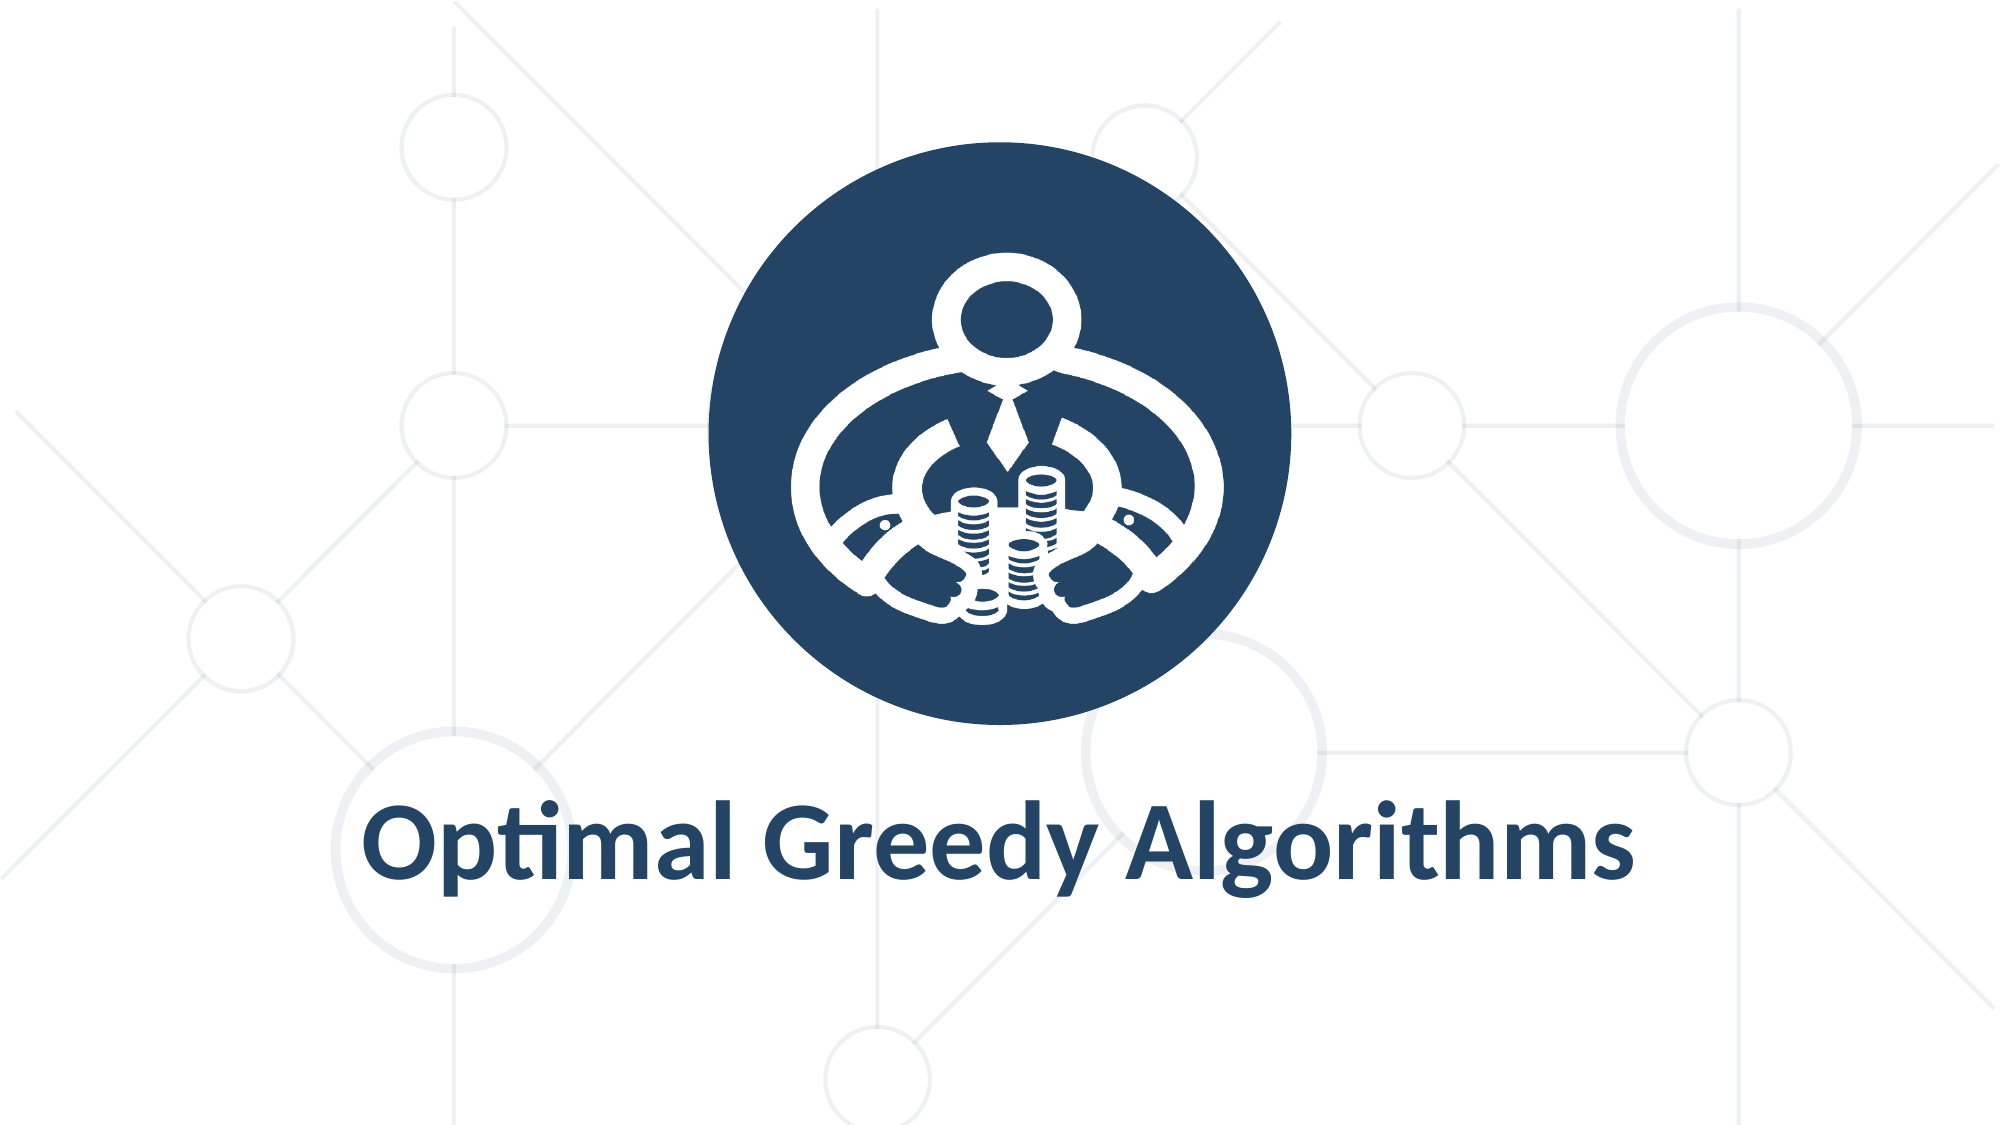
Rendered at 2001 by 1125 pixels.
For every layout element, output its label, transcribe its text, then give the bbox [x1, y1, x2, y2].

title Optimal Greedy Algorithms [100, 771, 1900, 898]
picture [765, 184, 1244, 663]
